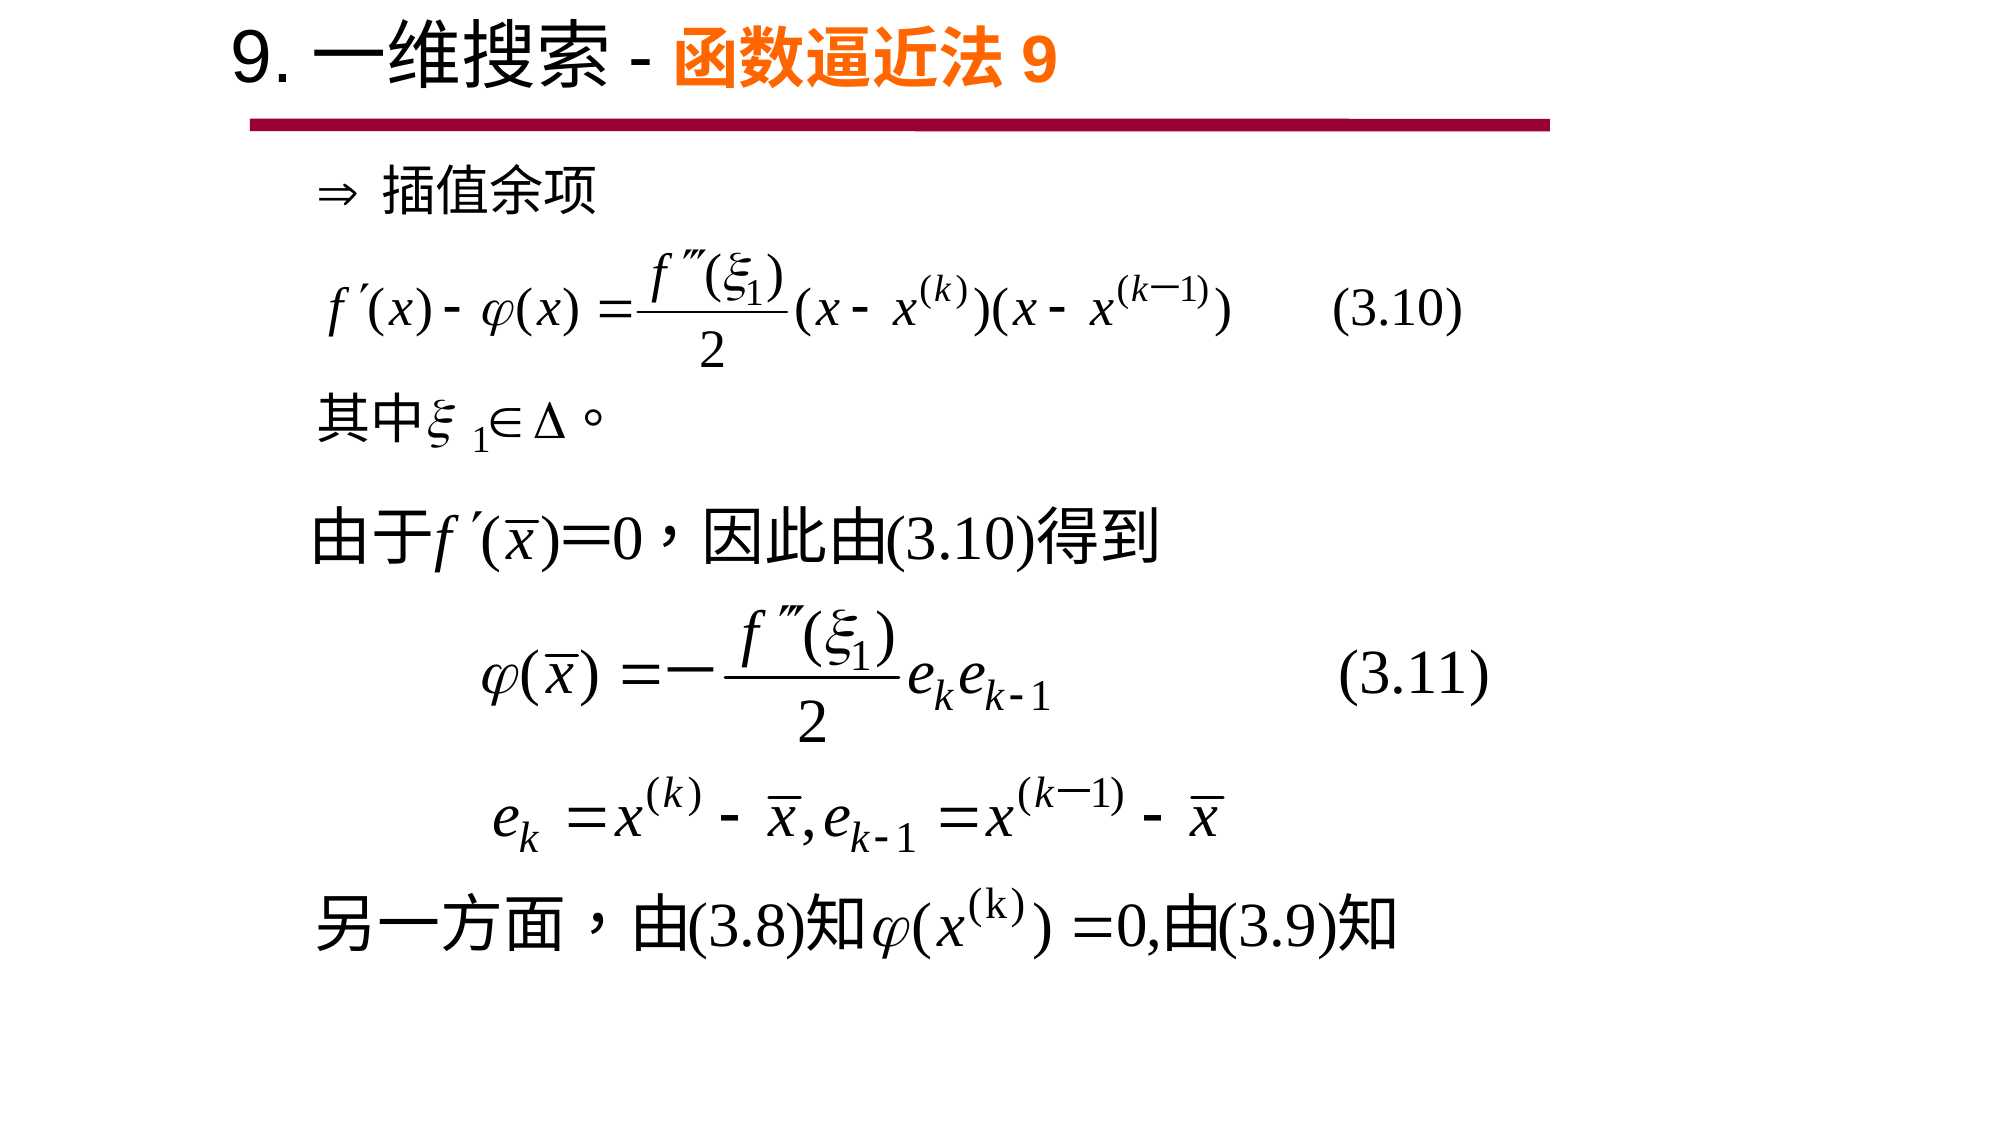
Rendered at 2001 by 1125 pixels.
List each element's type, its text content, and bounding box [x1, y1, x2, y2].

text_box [314, 160, 1467, 459]
text_box 9.一维搜索-函数逼近法9 [215, 0, 1074, 105]
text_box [314, 503, 1497, 966]
